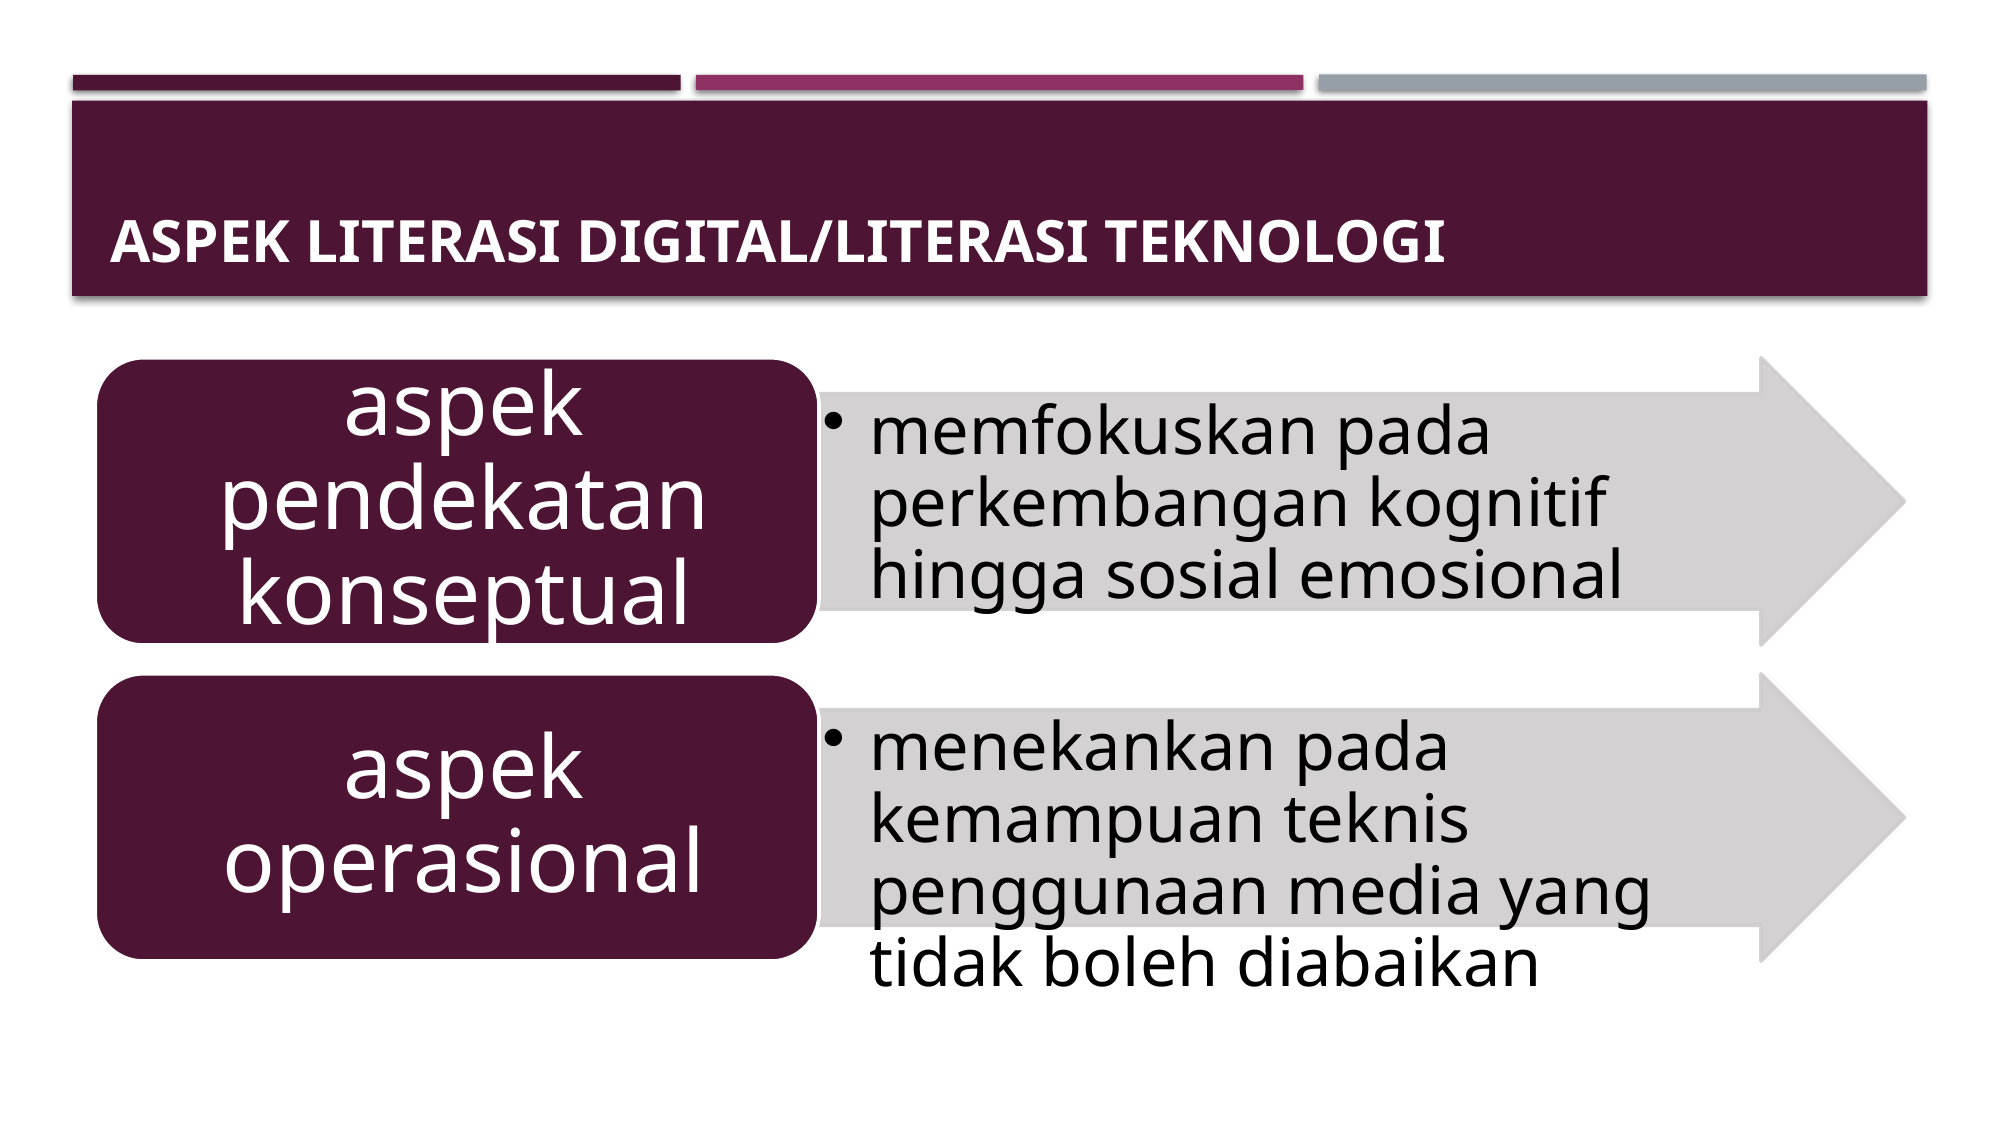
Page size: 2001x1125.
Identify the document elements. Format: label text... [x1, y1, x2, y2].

title ASPEK Literasi Digital/literasi teknologi [95, 115, 1905, 282]
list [94, 357, 1906, 962]
